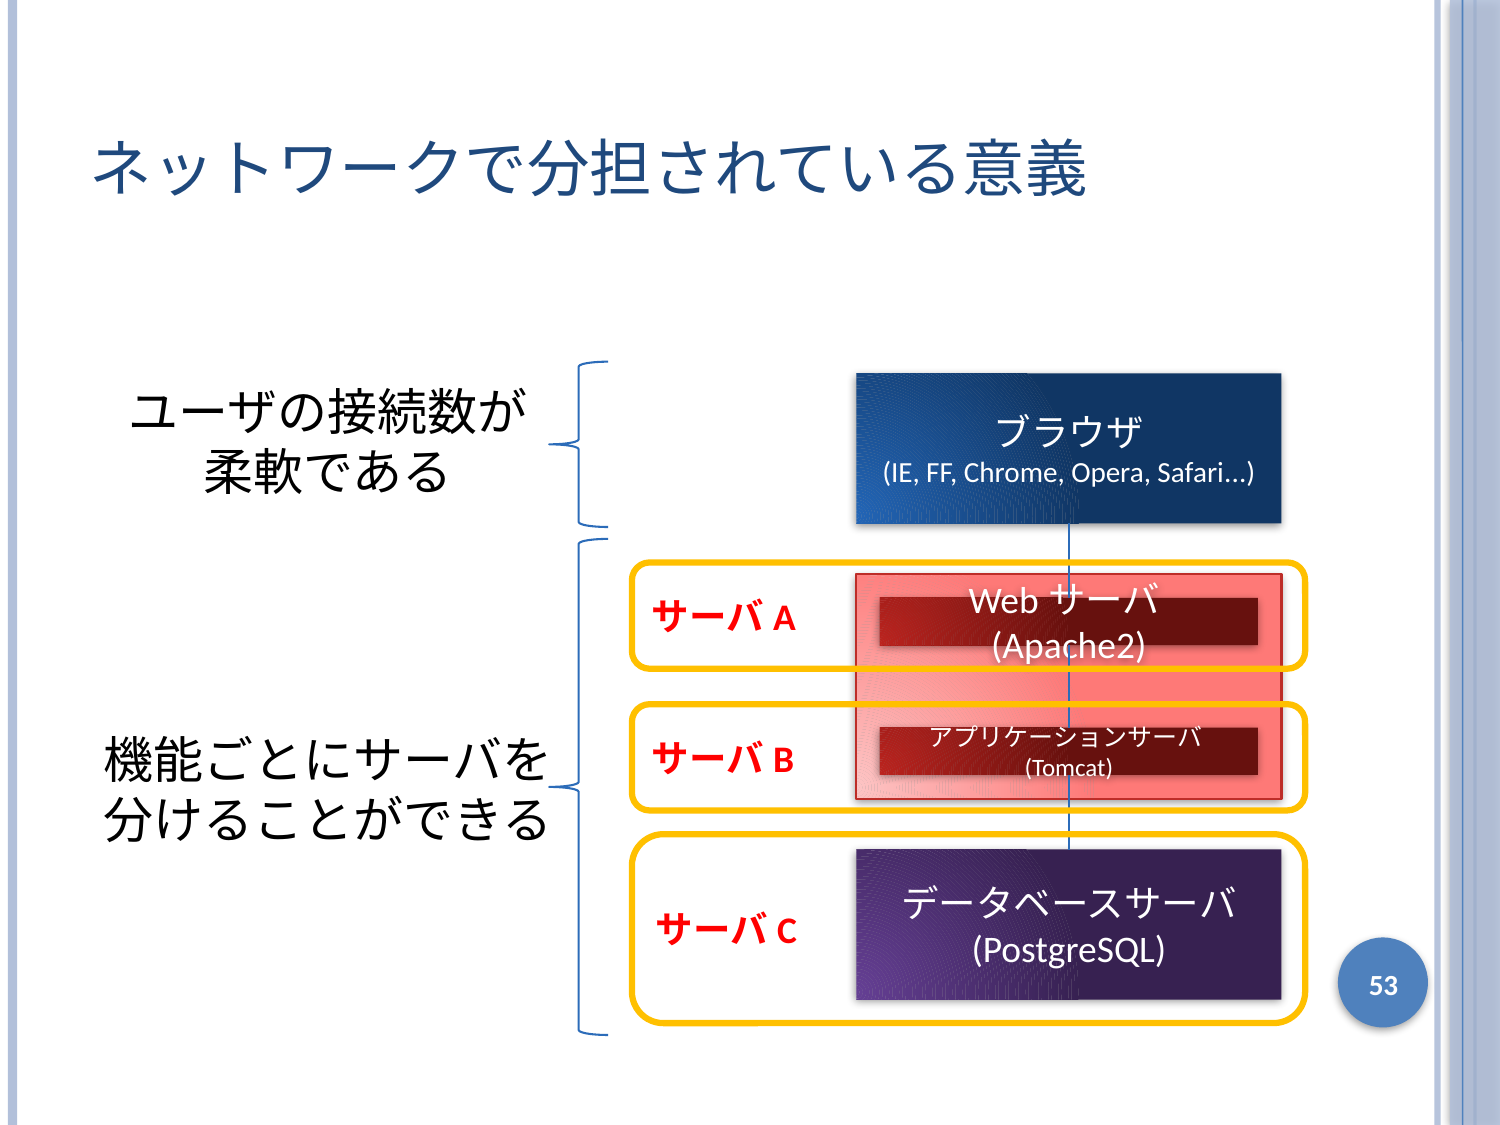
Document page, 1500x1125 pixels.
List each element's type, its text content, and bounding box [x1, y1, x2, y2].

text_box [548, 537, 609, 1037]
text_box [548, 360, 609, 529]
text_box [855, 671, 1068, 702]
text_box [1070, 671, 1283, 702]
title ネットワークで分担されている意義 [75, 23, 1300, 211]
text_box 機能ごとにサーバを 分けることができる [88, 721, 568, 857]
text_box ブラウザ (IE, FF, Chrome, Opera, Safari...) [856, 373, 1282, 524]
text_box サーバC [629, 832, 1308, 1026]
text_box サーバA [629, 560, 1308, 671]
text_box ユーザの接続数が 柔軟である [113, 373, 543, 509]
slide_number 53 [1333, 940, 1434, 1027]
text_box サーバB [629, 702, 1308, 813]
